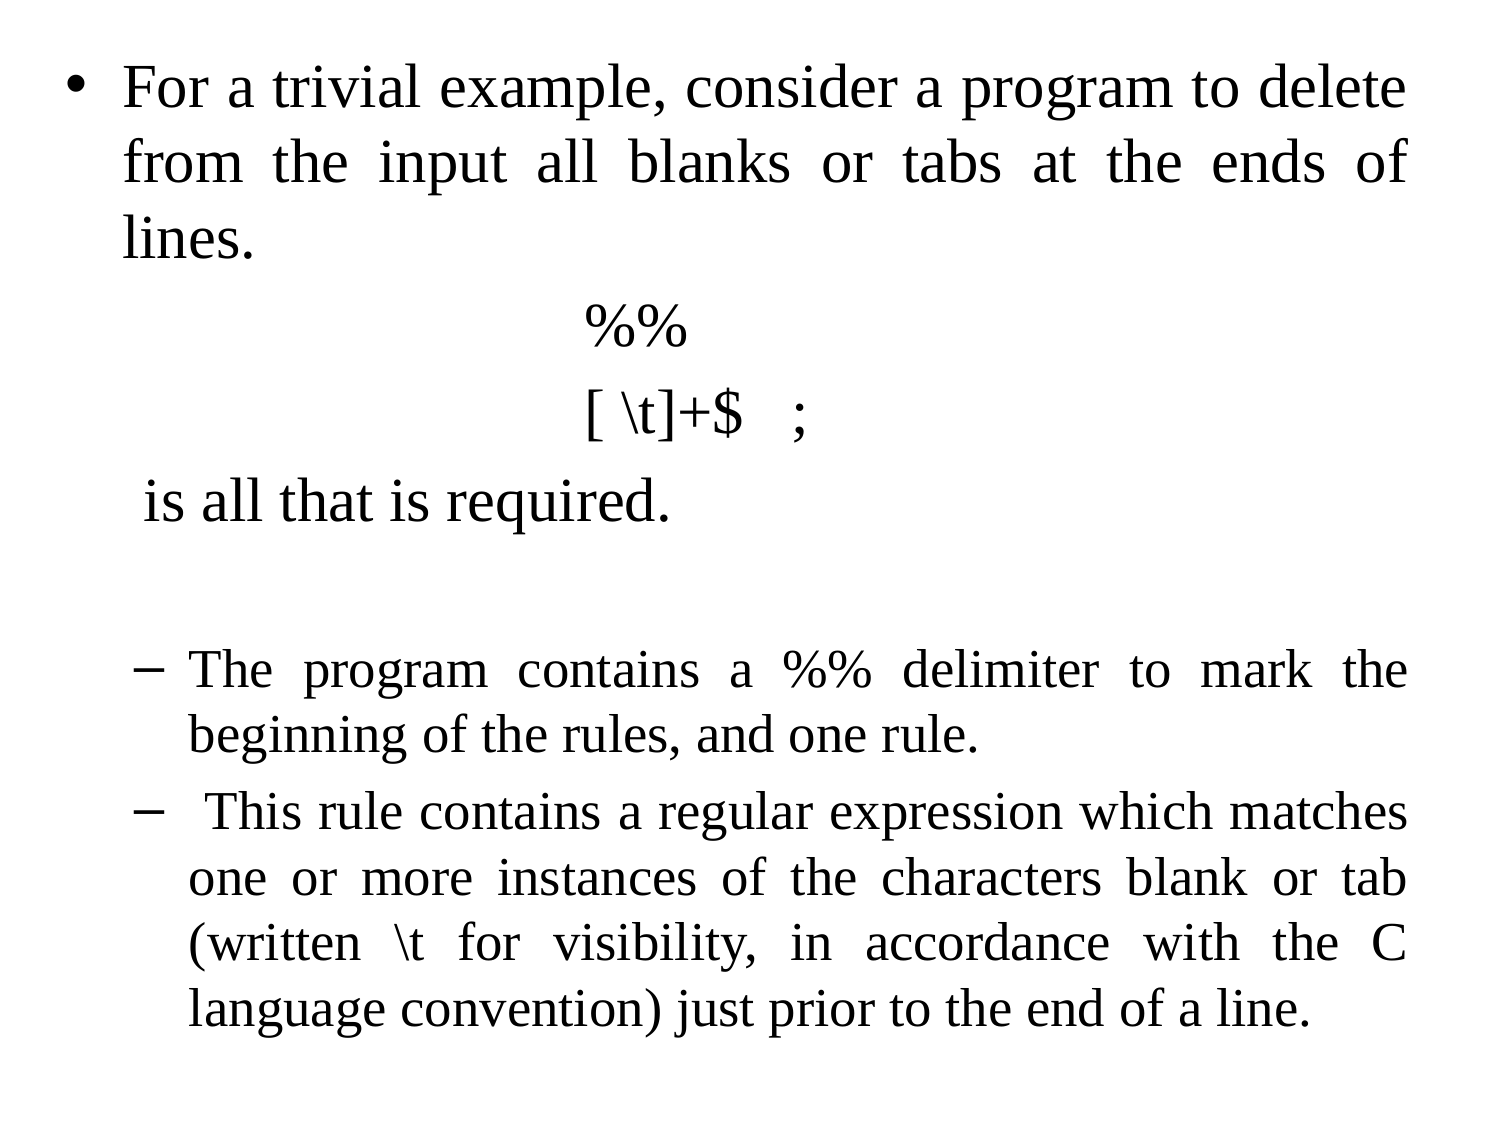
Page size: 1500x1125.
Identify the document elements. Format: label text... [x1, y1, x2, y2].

list For a trivial example, consider a program to delete from the input all blanks or tabs at the ends of lines. %% [ \t]+$ ; is all that is required. The program contains a %% delimiter to mark the beginning of the rules, and one rule. This rule contains a regular expression which matches one or more instances of the characters blank or tab (written \t for visibility, in accordance with the C language convention) just prior to the end of a line. [50, 37, 1425, 1063]
